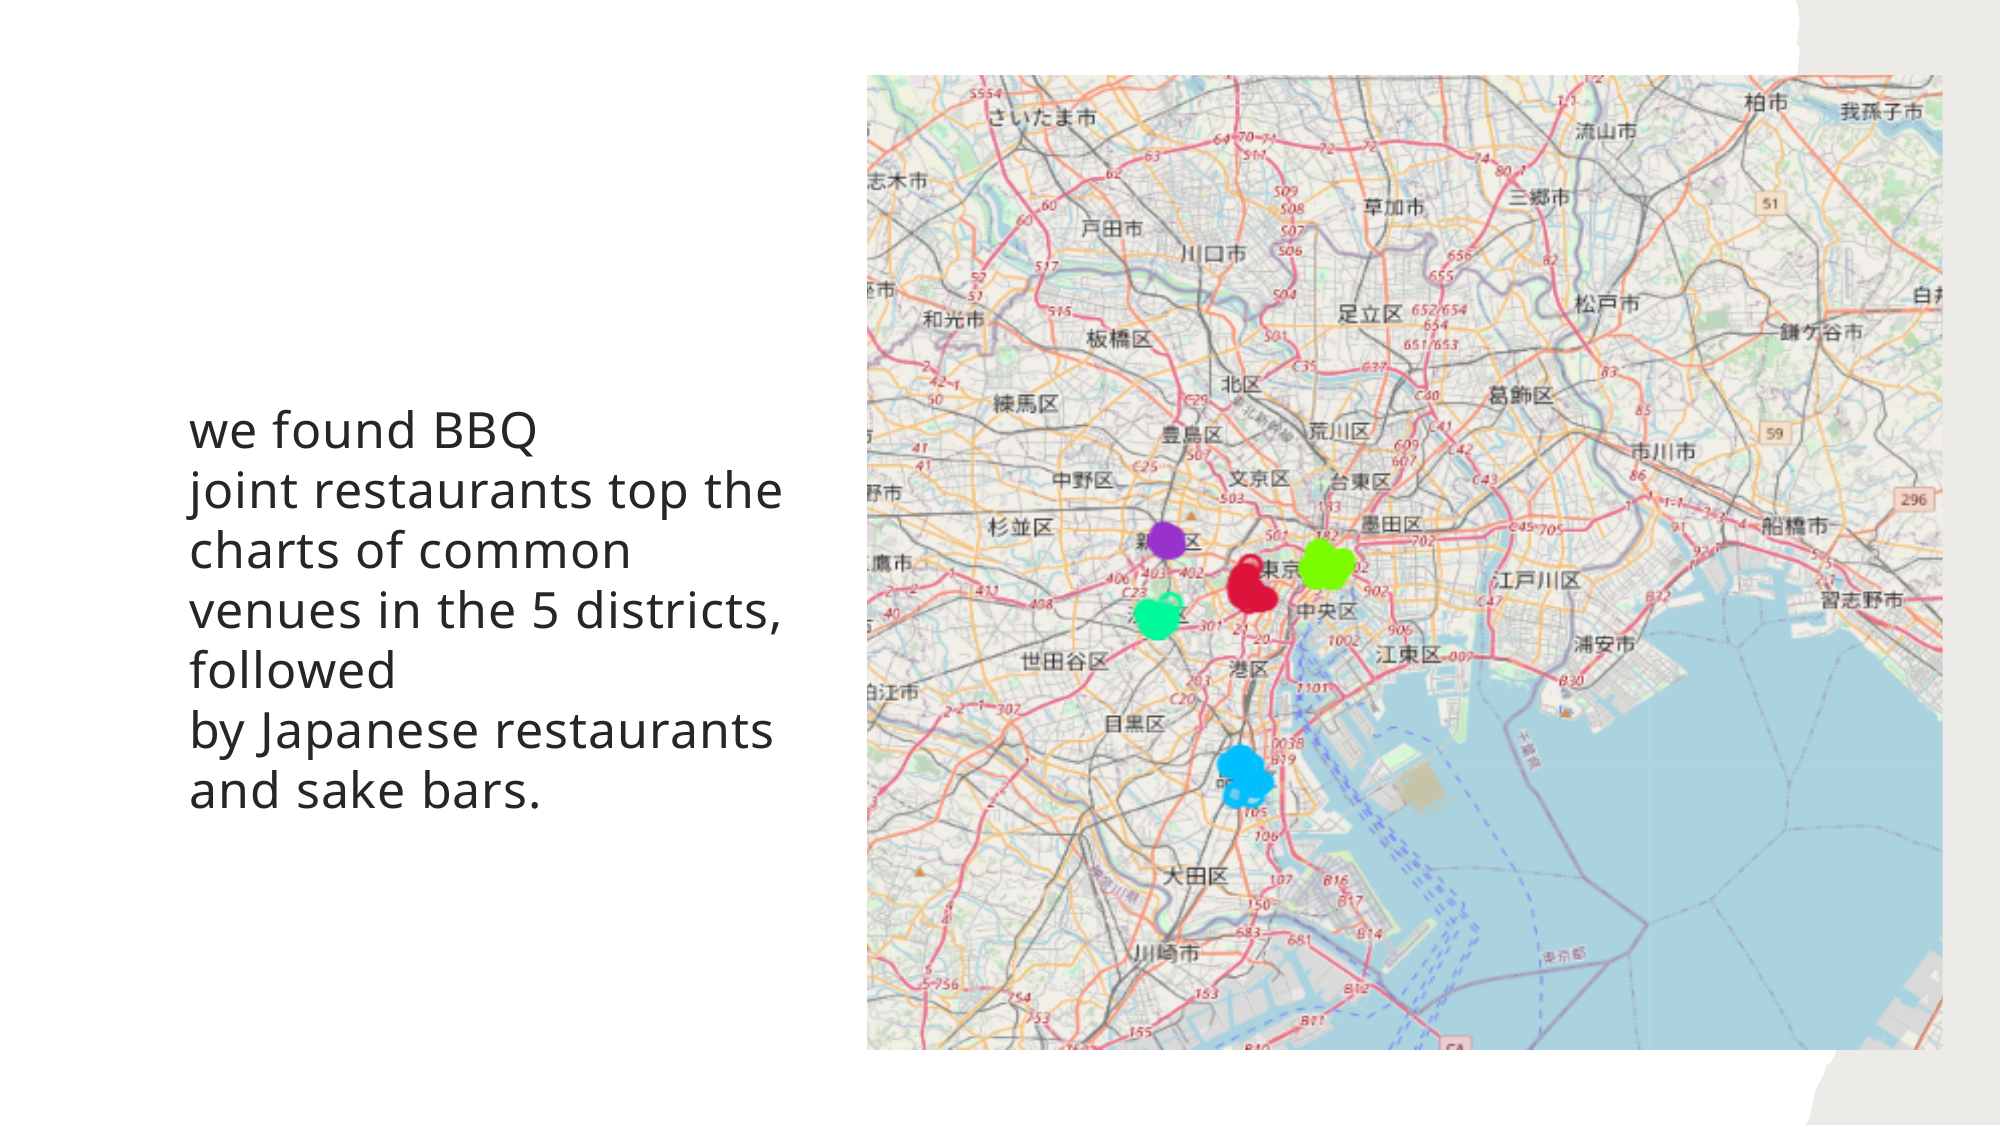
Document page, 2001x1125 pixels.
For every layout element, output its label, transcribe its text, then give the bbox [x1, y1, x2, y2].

picture [867, 0, 2000, 1125]
list we found BBQ joint restaurants top the charts of common venues in the 5 districts, followed by Japanese restaurants and sake bars. [174, 391, 817, 1050]
